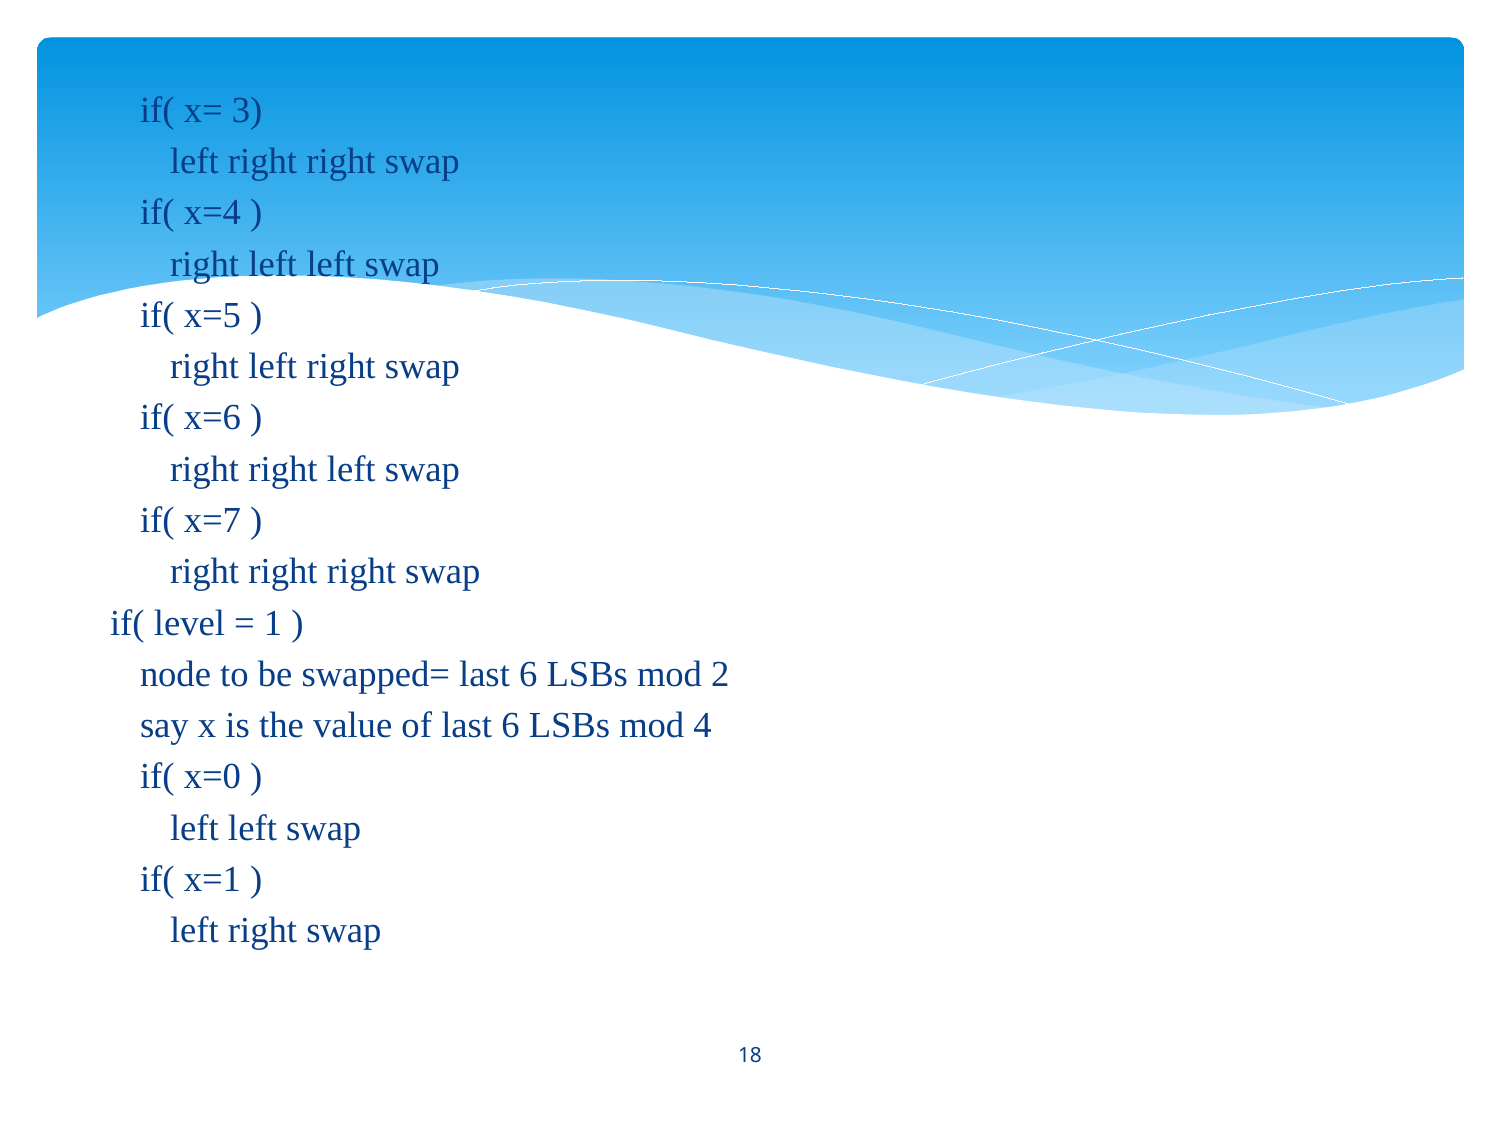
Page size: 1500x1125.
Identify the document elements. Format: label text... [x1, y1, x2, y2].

slide_number 18 [654, 1025, 846, 1086]
list if( x= 3) left right right swap if( x=4 ) right left left swap if( x=5 ) right left right swap if( x=6 ) right right left swap if( x=7 ) right right right swap if( level = 1 ) node to be swapped= last 6 LSBs mod 2 say x is the value of last 6 LSBs mod 4 if( x=0 ) left left swap if( x=1 ) left right swap [64, 78, 1359, 1005]
